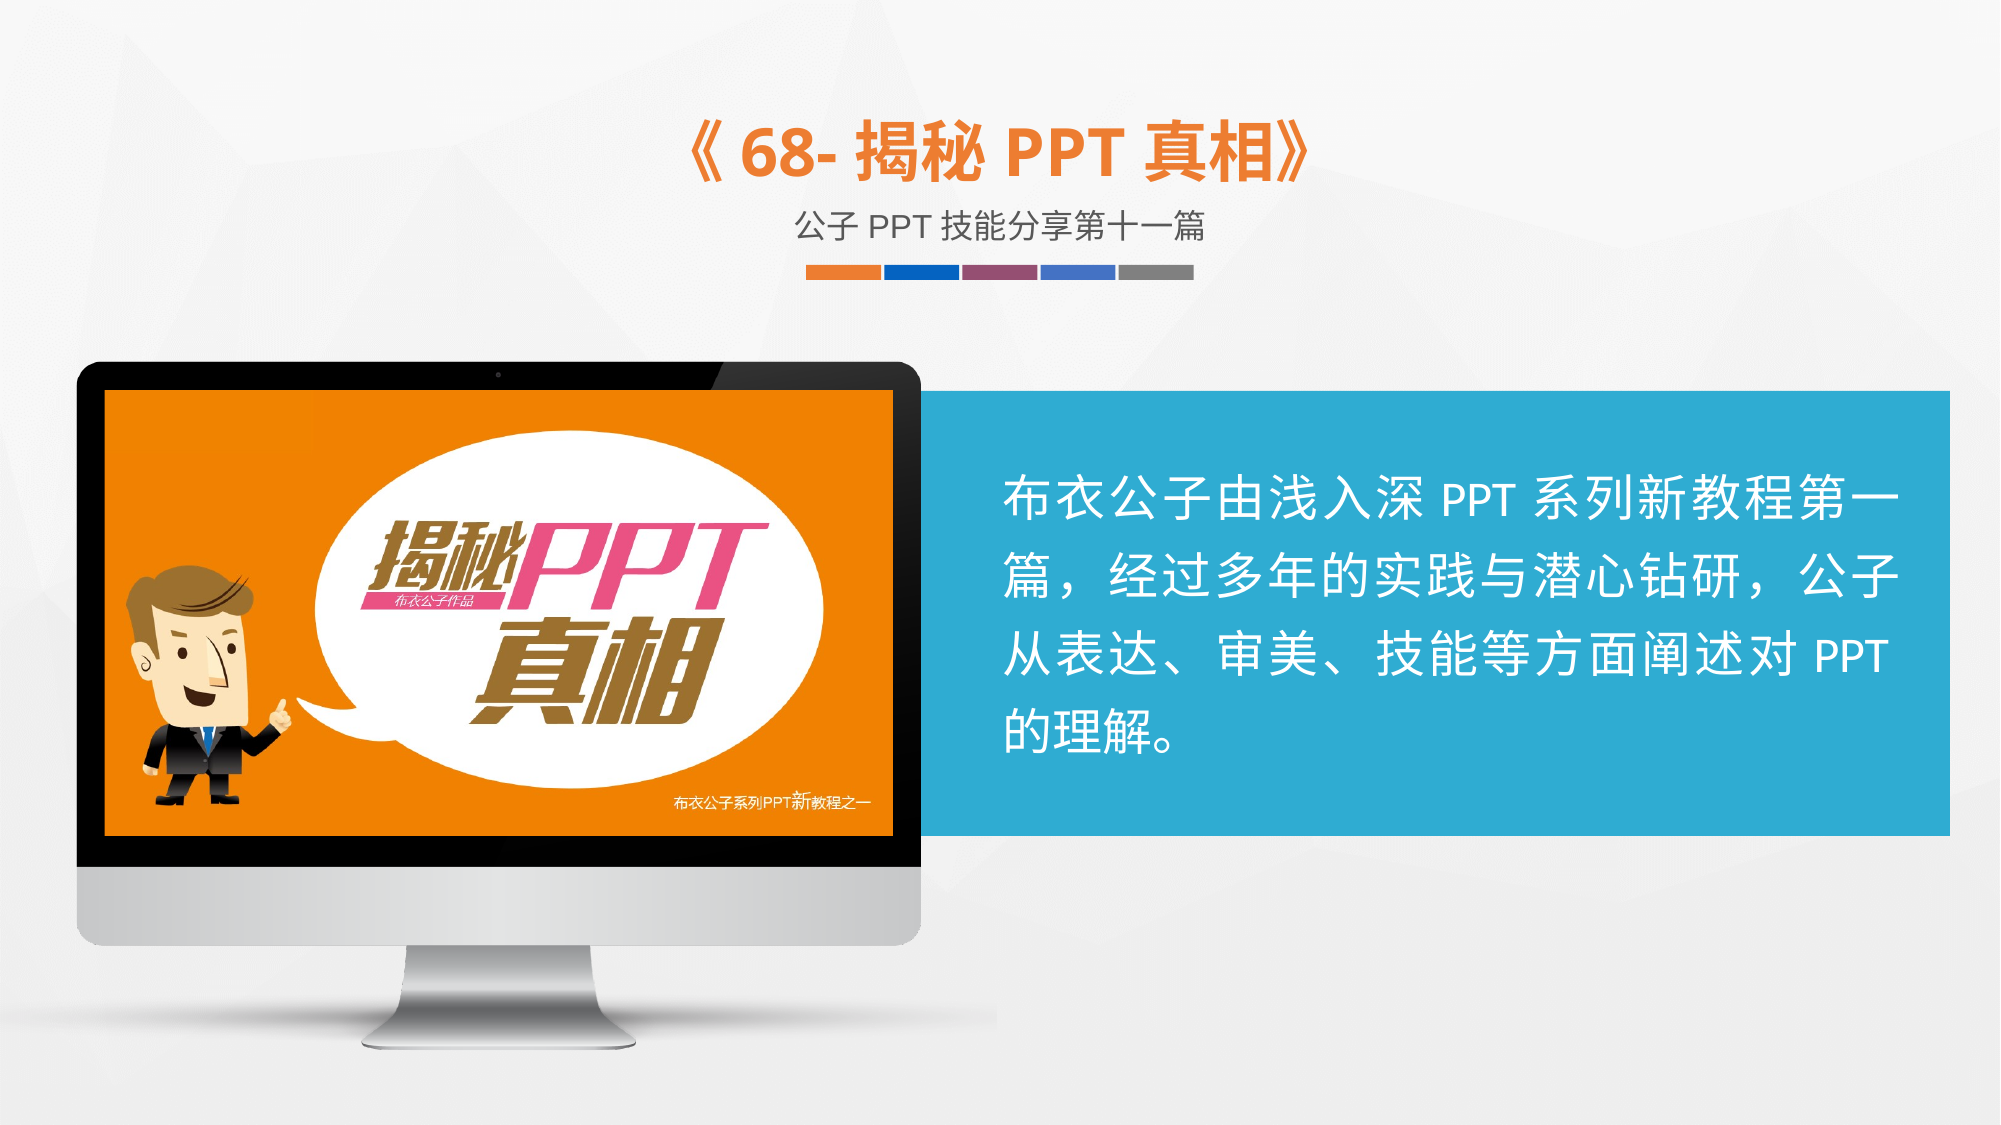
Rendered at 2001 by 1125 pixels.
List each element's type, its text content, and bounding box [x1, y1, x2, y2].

text_box 布衣公子由浅入深PPT系列新教程第一篇，经过多年的实践与潜心钻研，公子从表达、审美、技能等方面阐述对PPT的理解。 [987, 441, 1916, 768]
list 《68-揭秘PPT真相》 [0, 111, 2000, 200]
picture [0, 324, 997, 1087]
list 公子PPT技能分享第十一篇 [0, 202, 2000, 255]
